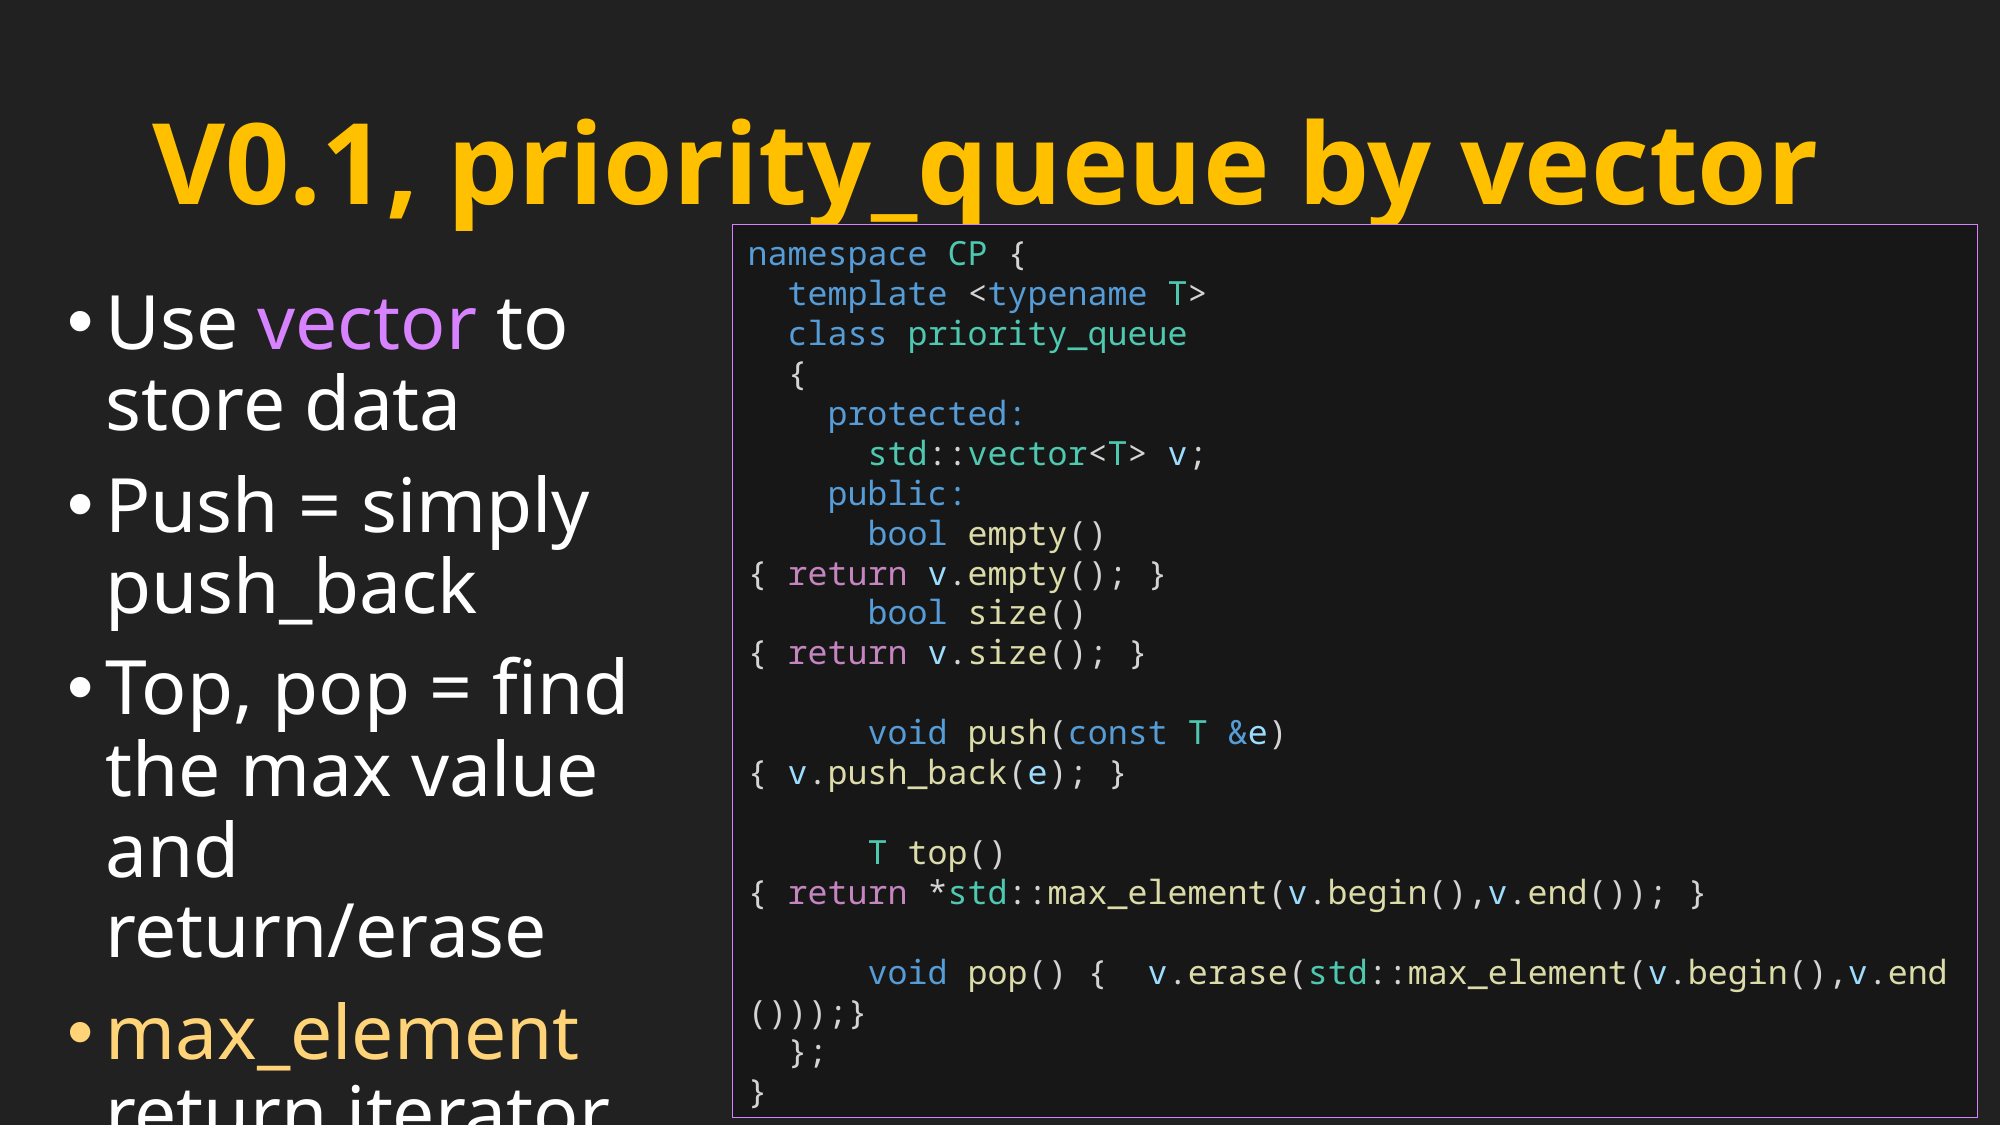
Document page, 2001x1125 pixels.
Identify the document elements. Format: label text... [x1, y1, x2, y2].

list Use vector to store data Push = simply push_back Top, pop = find the max value and return/erase max_element return iterator to max element [52, 277, 711, 992]
text_box namespace CP { template <typename T> class priority_queue { protected: std::vector<T> v; public: bool empty() { return v.empty(); } bool size() { return v.size(); } void push(const T &e) { v.push_back(e); } T top() { return *std::max_element(v.begin(),v.end()); } void pop() { v.erase(std::max_element(v.begin(),v.end()));} }; } [732, 224, 1978, 1118]
title V0.1, priority_queue by vector [137, 59, 1863, 278]
